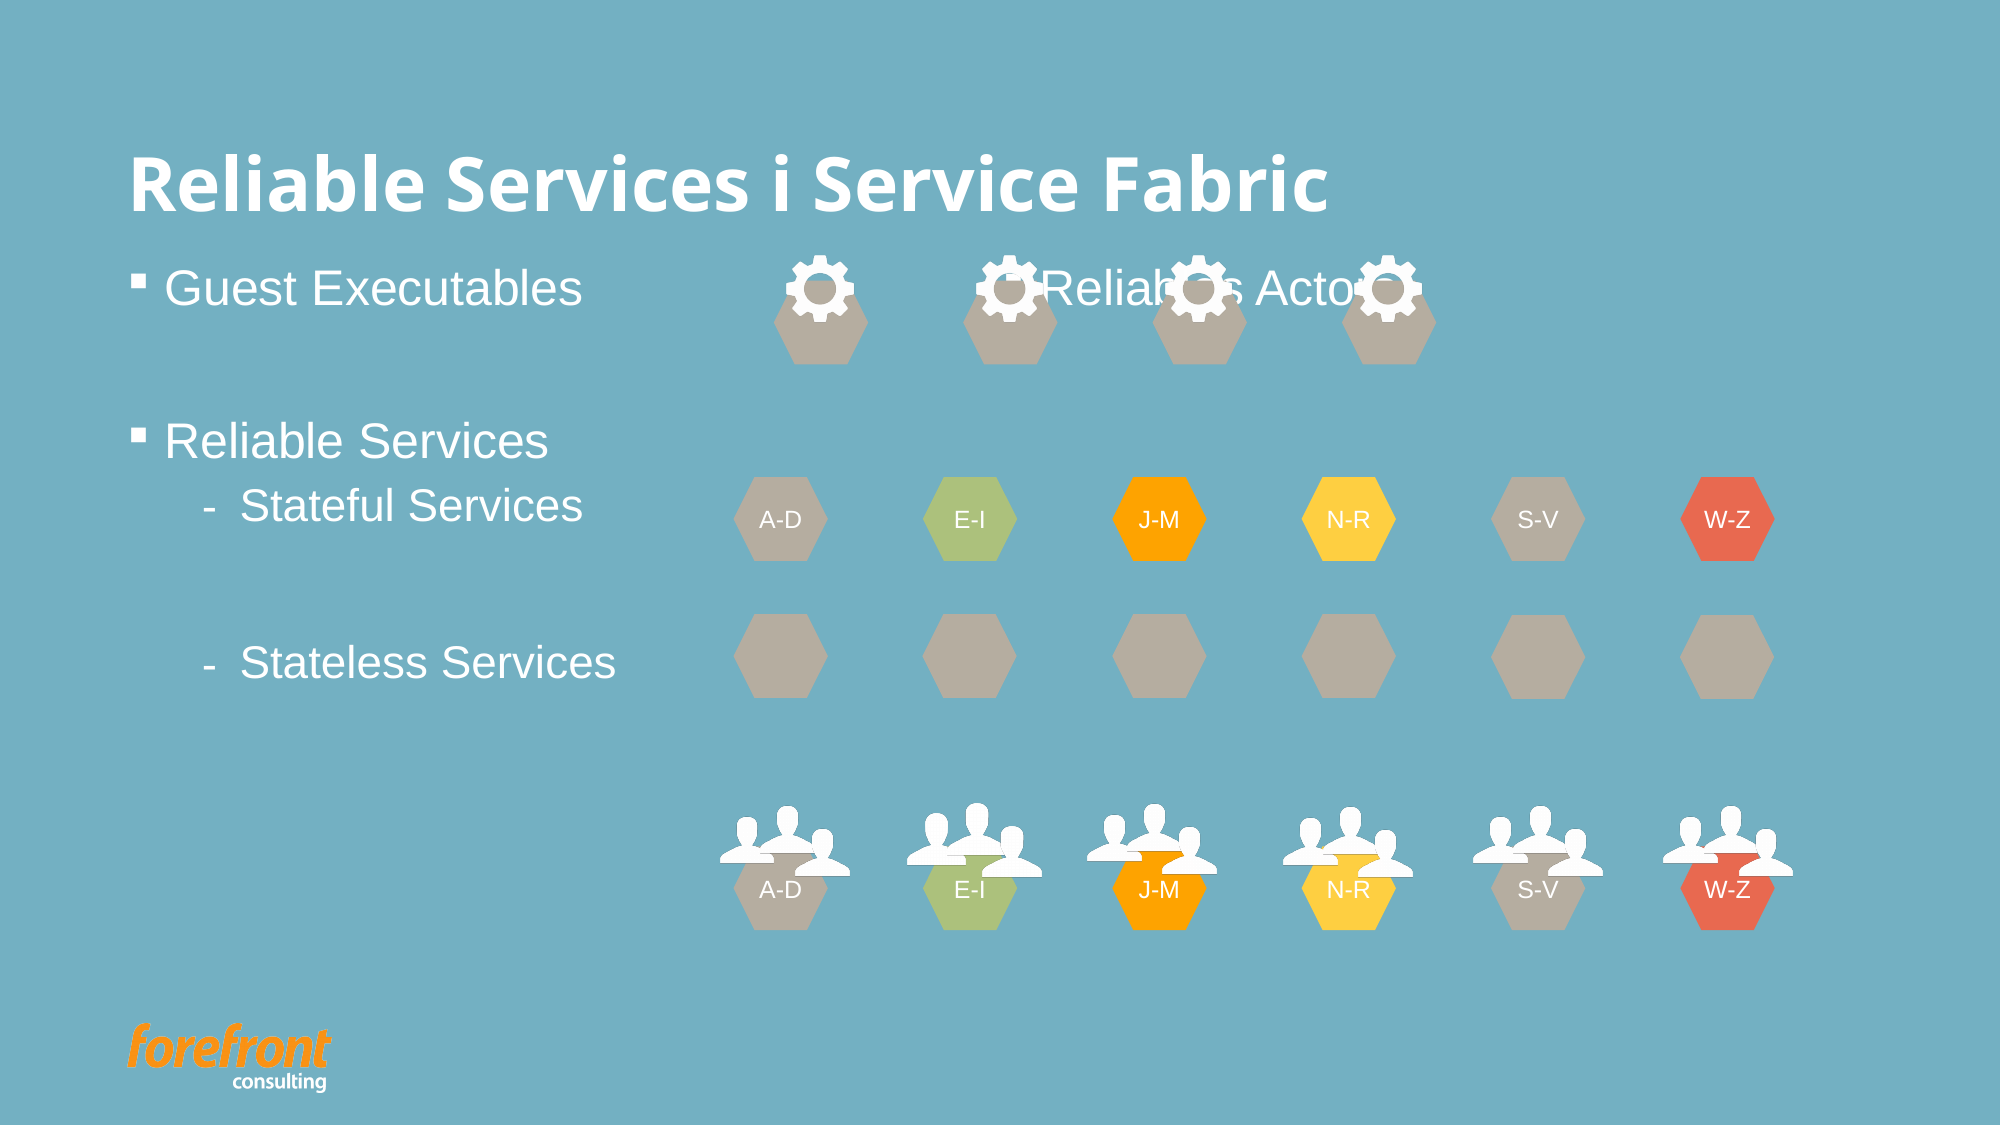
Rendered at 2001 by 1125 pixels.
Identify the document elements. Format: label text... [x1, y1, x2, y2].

text_box [1111, 613, 1208, 700]
text_box [1300, 613, 1398, 700]
text_box S-V [1489, 476, 1587, 562]
text_box A-D [732, 476, 829, 562]
text_box E-I [921, 859, 1019, 932]
text_box W-Z [1679, 857, 1776, 932]
text_box S-V [1489, 857, 1587, 932]
picture [1348, 249, 1428, 329]
text_box A-D [732, 857, 829, 932]
text_box [1678, 614, 1776, 701]
picture [1159, 249, 1238, 329]
text_box J-M [1111, 855, 1208, 932]
text_box W-Z [1679, 476, 1776, 562]
text_box N-R [1300, 476, 1398, 562]
text_box [1340, 303, 1438, 366]
text_box [962, 303, 1059, 366]
text_box [732, 613, 829, 700]
picture [719, 802, 850, 880]
text_box E-I [921, 476, 1019, 562]
text_box [772, 303, 870, 366]
picture [1087, 800, 1217, 878]
picture [970, 249, 1049, 329]
text_box [1489, 614, 1587, 701]
title Reliable Services i Service Fabric [127, 105, 1875, 238]
text_box J-M [1111, 476, 1208, 562]
picture [1283, 803, 1413, 881]
text_box N-R [1300, 858, 1398, 932]
picture [127, 1023, 332, 1093]
text_box [1151, 302, 1249, 366]
list Guest Executables Reliable Services Stateful Services Stateless Services Reliables Actors [127, 260, 1878, 948]
picture [907, 799, 1042, 881]
text_box [921, 613, 1018, 700]
picture [1663, 802, 1793, 880]
picture [1473, 802, 1603, 880]
picture [780, 249, 860, 329]
